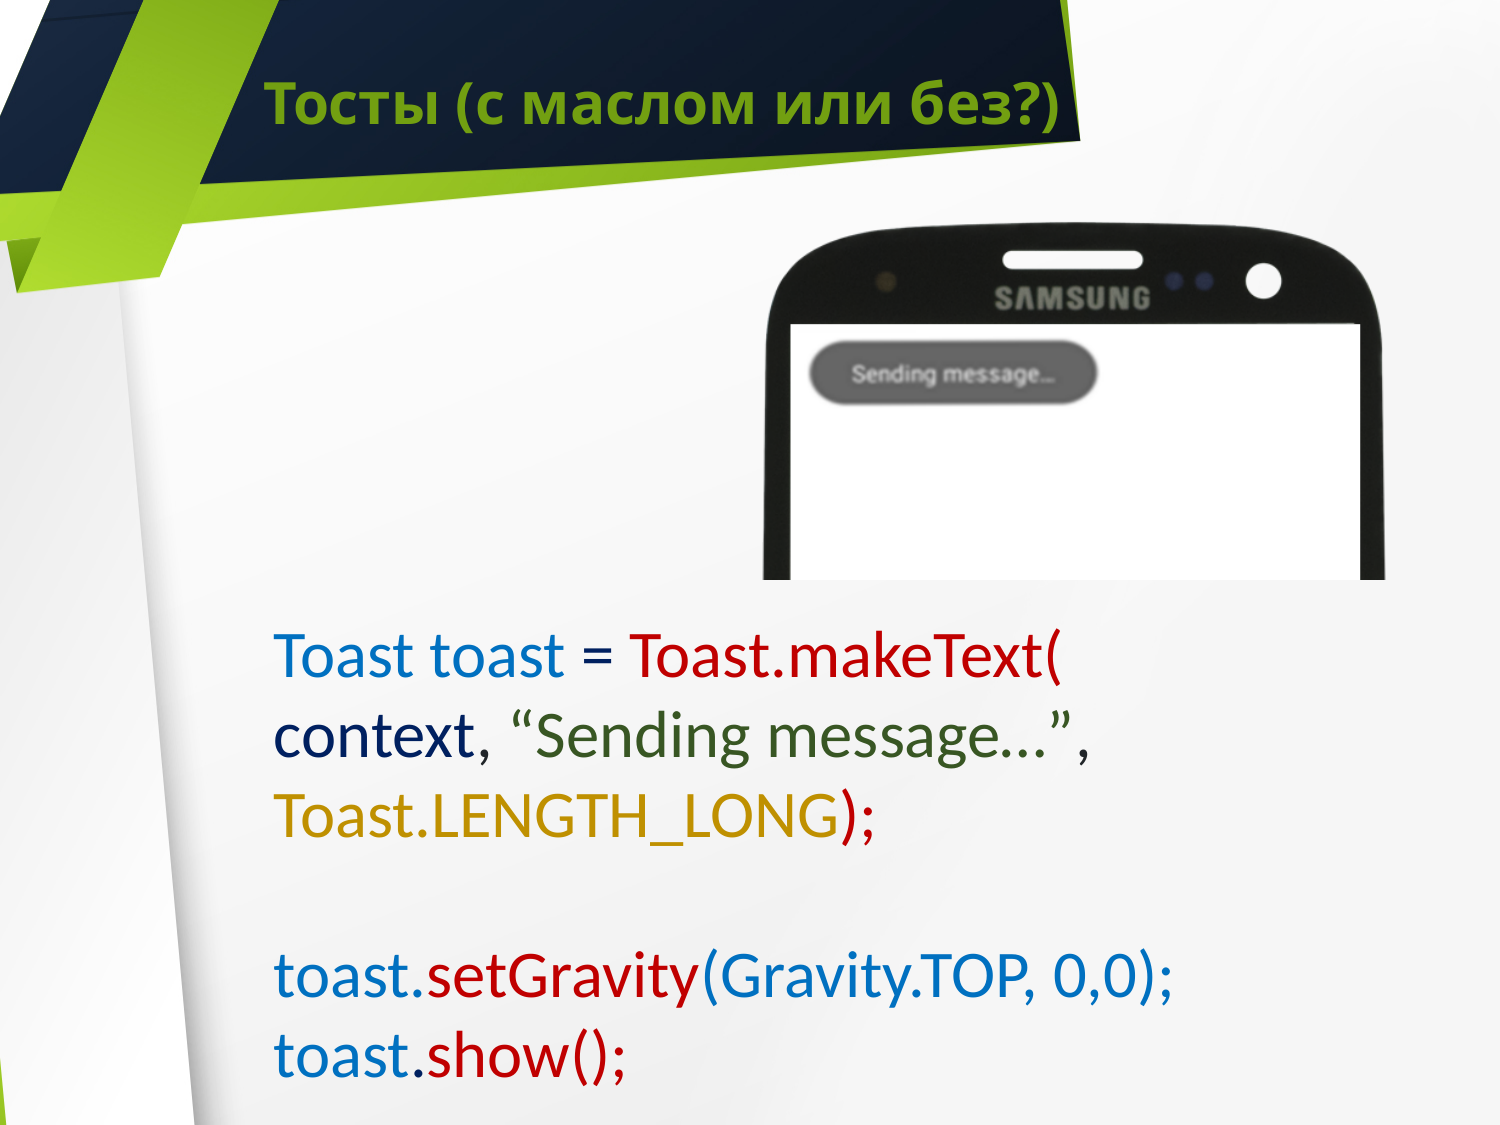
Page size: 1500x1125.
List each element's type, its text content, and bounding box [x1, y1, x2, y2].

text_box Toast toast = Toast.makeText( context, “Sending message…”, Toast.LENGTH_LONG); toast.setGravity(Gravity.TOP, 0,0); toast.show(); [258, 603, 1377, 1098]
title Тосты (с маслом или без?) [74, 21, 1250, 190]
picture [0, 0, 1500, 1125]
